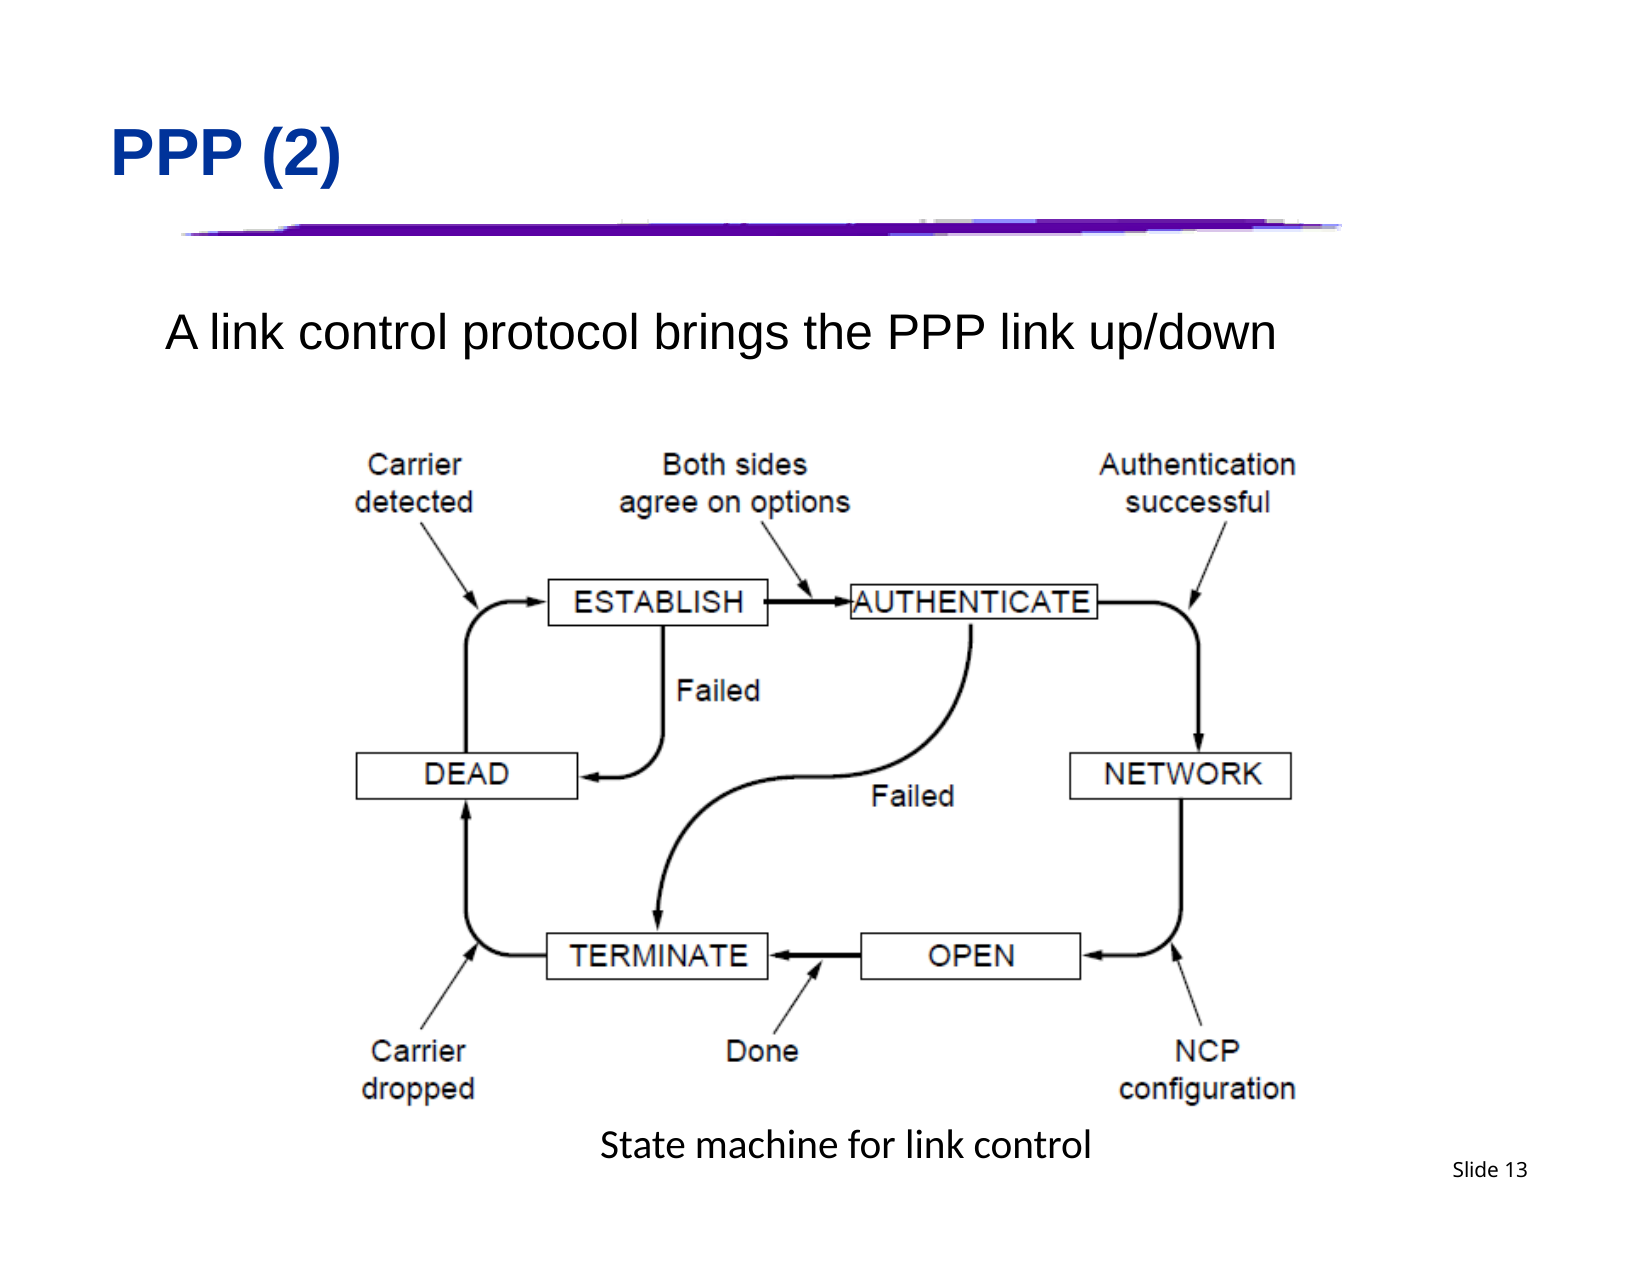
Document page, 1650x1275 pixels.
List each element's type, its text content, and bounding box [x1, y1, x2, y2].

picture [178, 218, 1344, 236]
text_box State machine for link control [585, 1121, 1108, 1175]
list A link control protocol brings the PPP link up/down [165, 299, 1571, 361]
slide_number Slide 13 [1450, 1156, 1539, 1182]
picture [260, 441, 1389, 1114]
title PPP (2) [110, 108, 1540, 190]
